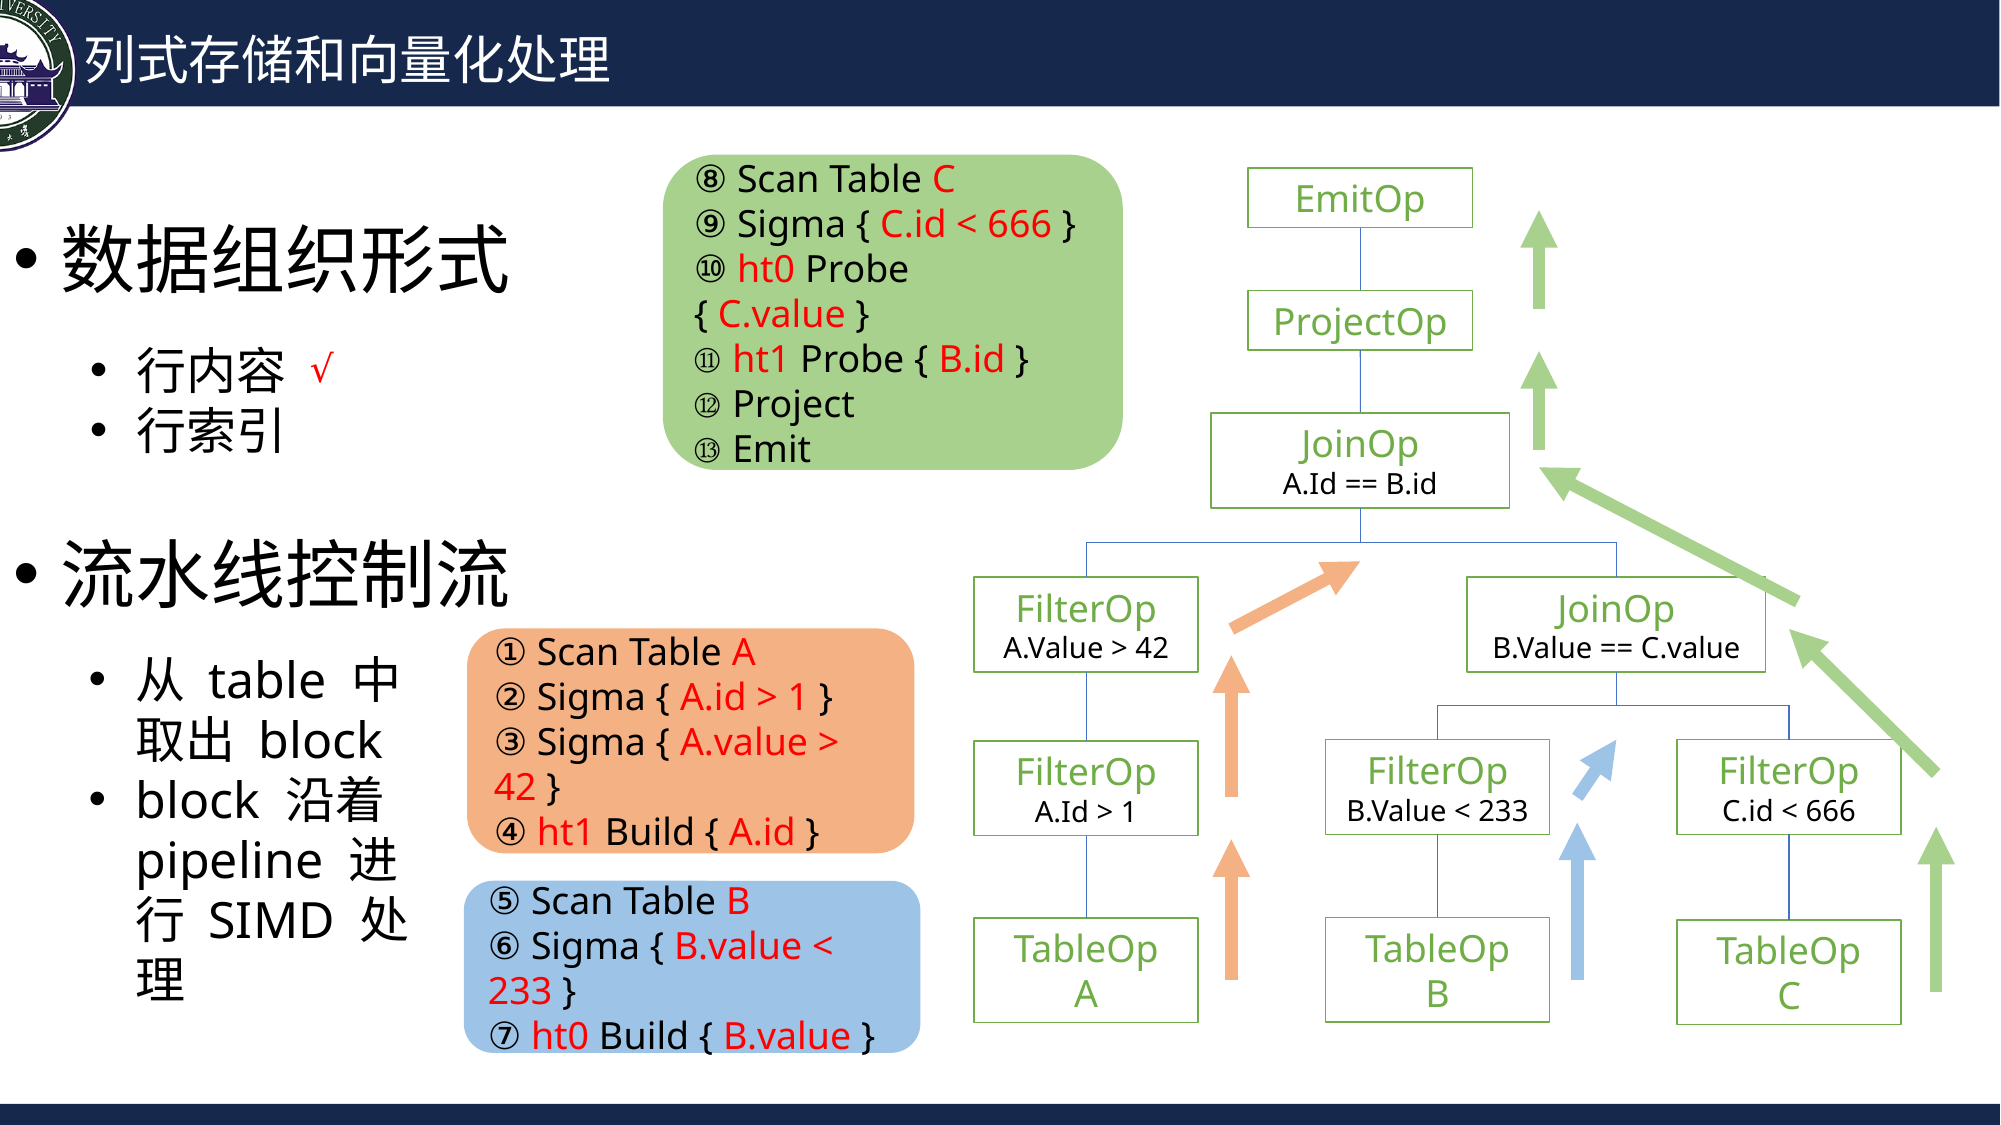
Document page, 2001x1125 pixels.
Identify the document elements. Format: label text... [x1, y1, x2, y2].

text_box 数据组织形式 流水线控制流 [0, 204, 612, 625]
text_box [1248, 167, 1473, 291]
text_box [1231, 561, 1361, 630]
text_box TableOp C [1676, 920, 1902, 1025]
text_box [1676, 740, 1902, 920]
text_box 行内容 行索引 [0, 331, 308, 467]
text_box TableOp B [1325, 918, 1550, 1023]
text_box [1789, 629, 1937, 774]
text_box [974, 741, 1199, 918]
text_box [1577, 739, 1617, 798]
text_box √ [295, 337, 349, 398]
picture [0, 0, 78, 152]
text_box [1325, 739, 1550, 918]
text_box ① Scan Table A ② Sigma { A.id > 1 } ③ Sigma { A.value > 42 } ④ ht1 Build { A.id } [467, 628, 915, 854]
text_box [1086, 413, 1617, 578]
text_box ⑧ Scan Table C ⑨ Sigma { C.id < 666 } ⑩ ht0 Probe { C.value } ⑪ ht1 Probe { B.id } ⑫ Project ⑬ Emit [662, 154, 1123, 470]
text_box ⑤ Scan Table B ⑥ Sigma { B.value < 233 } ⑦ ht0 Build { B.value } [463, 880, 921, 1053]
text_box [78, 0, 2000, 107]
text_box 列式存储和向量化处理 [83, 16, 760, 90]
text_box 从 table 中取出 block block 沿着 pipeline 进行 SIMD 处理 [0, 641, 445, 1016]
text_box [1437, 578, 1790, 740]
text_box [1248, 291, 1473, 413]
text_box [0, 1103, 2000, 1125]
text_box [974, 577, 1199, 741]
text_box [1539, 467, 1798, 602]
text_box TableOp A [974, 918, 1199, 1023]
